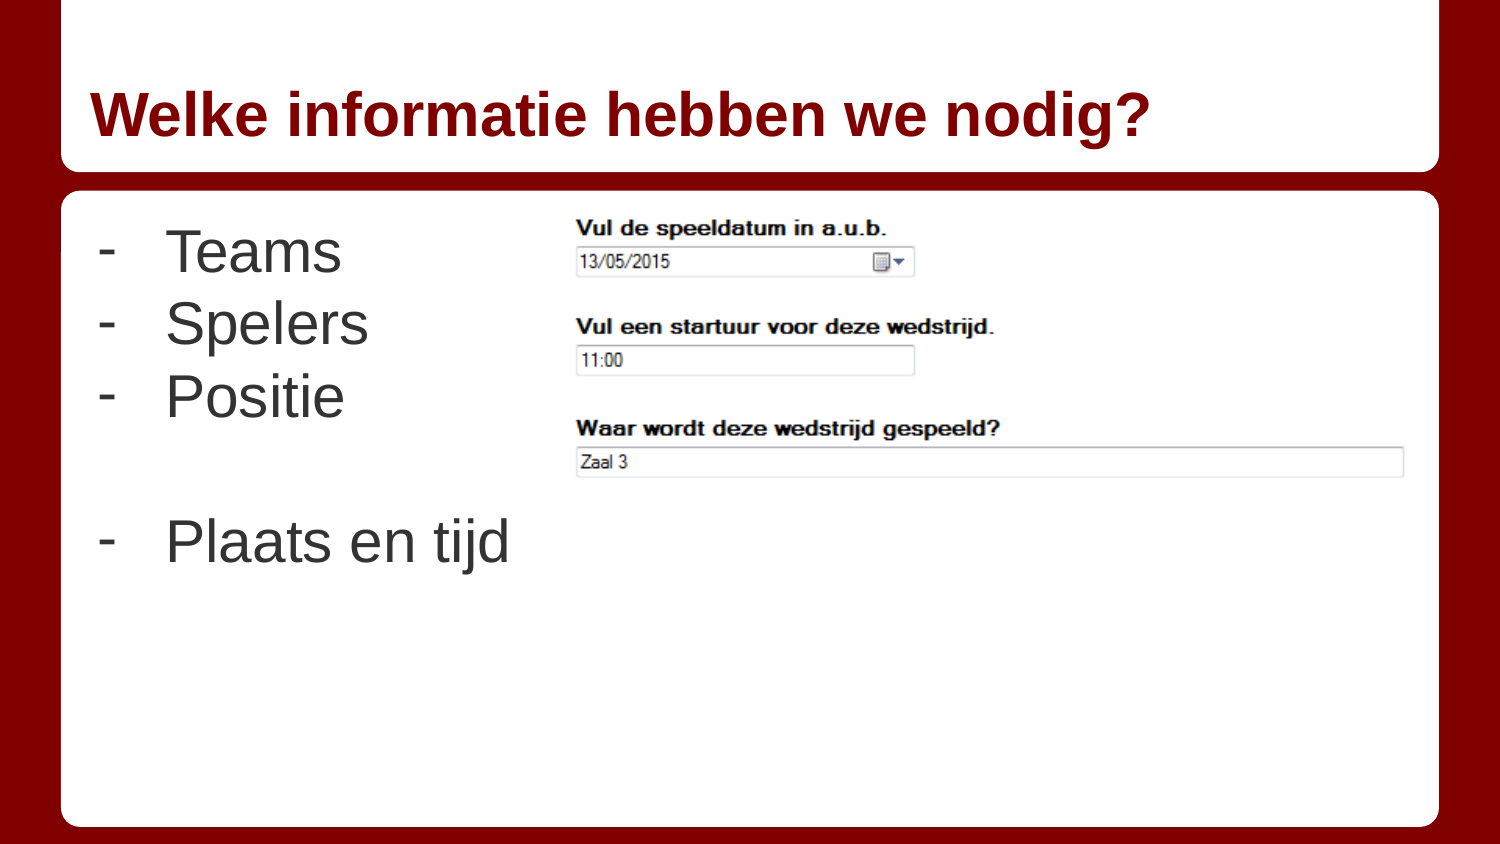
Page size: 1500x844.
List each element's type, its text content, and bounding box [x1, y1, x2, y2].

picture [555, 212, 1426, 584]
title Welke informatie hebben we nodig? [75, 22, 1425, 164]
list Teams Spelers Positie Plaats en tijd [75, 196, 1425, 808]
